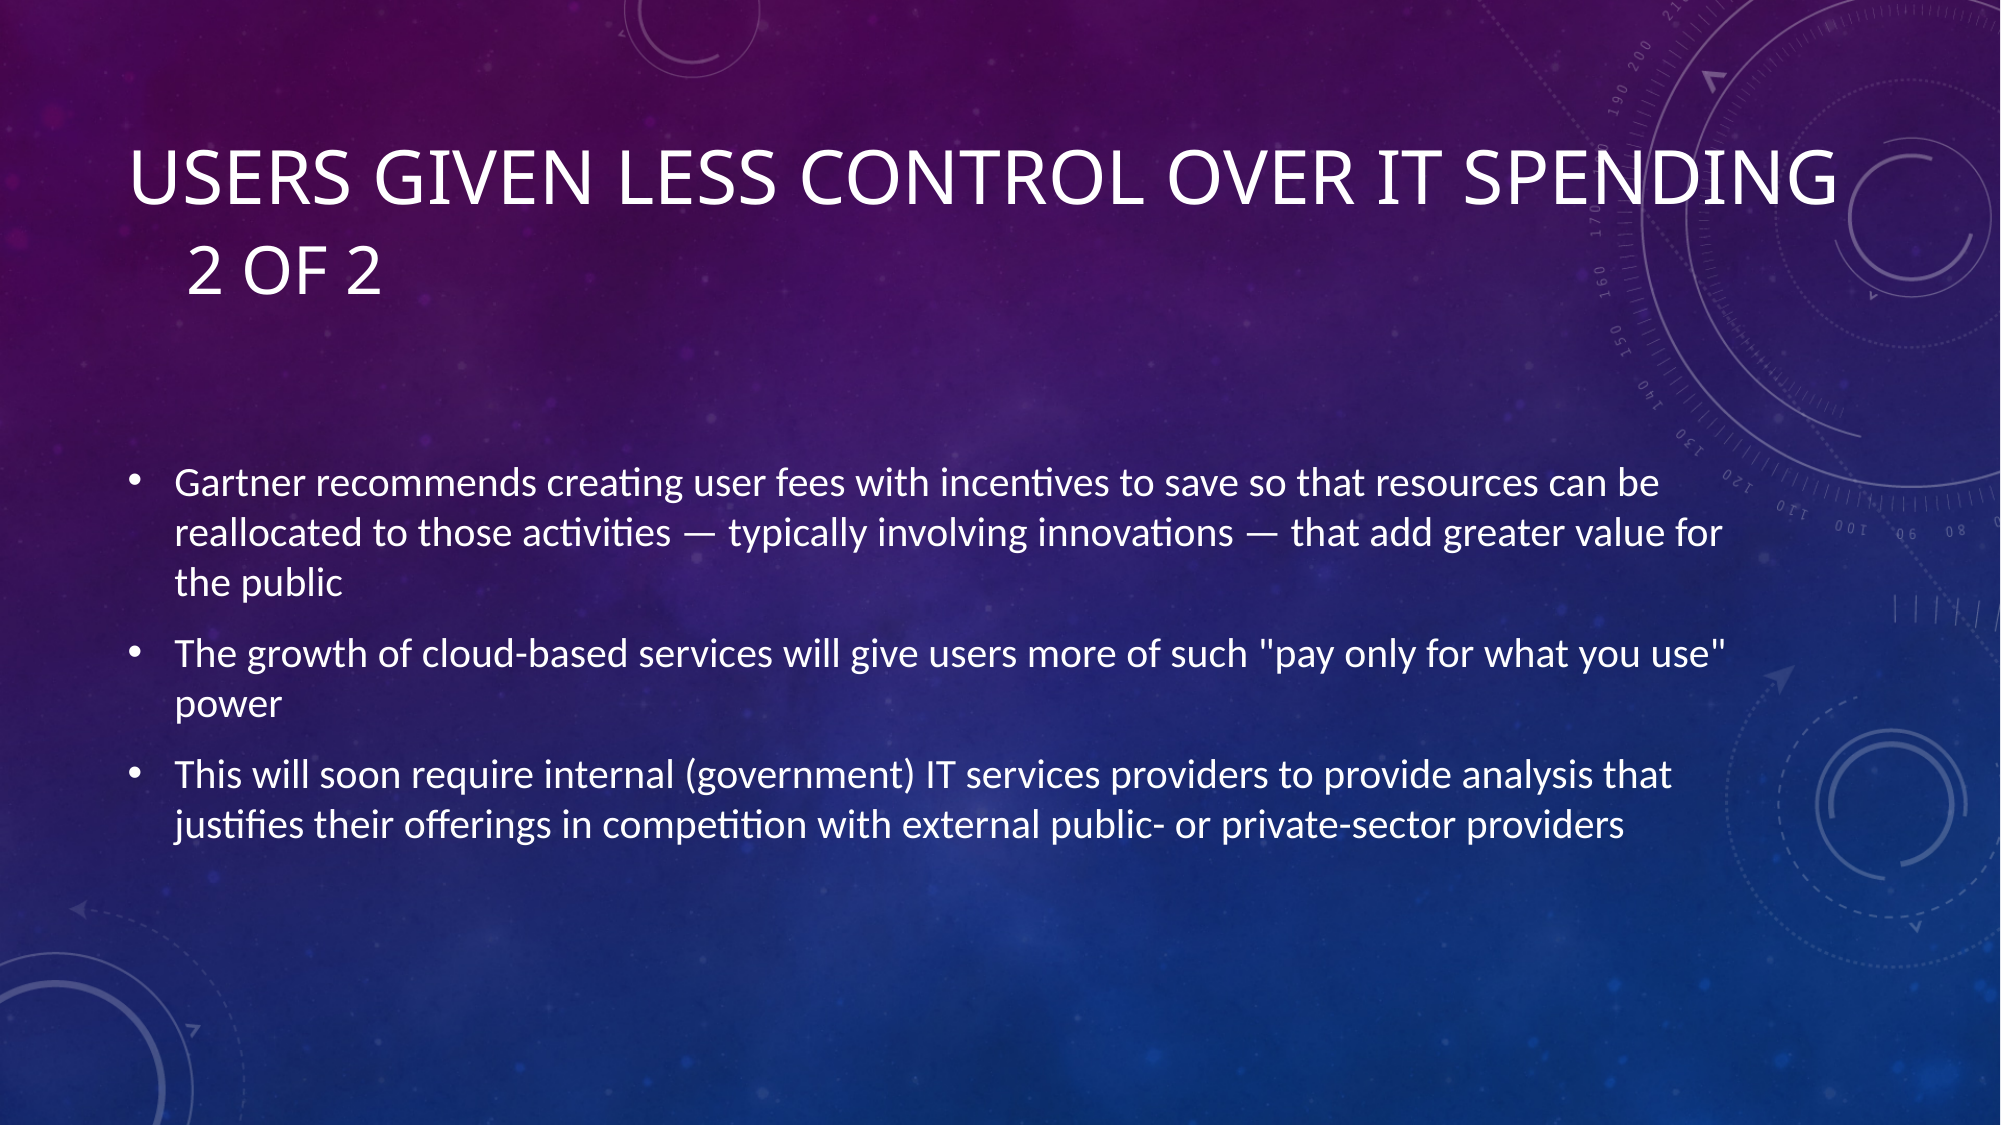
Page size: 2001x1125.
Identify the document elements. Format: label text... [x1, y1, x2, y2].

list Gartner recommends creating user fees with incentives to save so that resources can be reallocated to those activities — typically involving innovations — that add greater value for the public The growth of cloud-based services will give users more of such "pay only for what you use" power This will soon require internal (government) IT services providers to provide analysis that justifies their offerings in competition with external public- or private-sector providers [112, 351, 1775, 950]
title Users given less control over IT spending 2 of 2 [112, 99, 1956, 339]
picture [0, 0, 2001, 1125]
